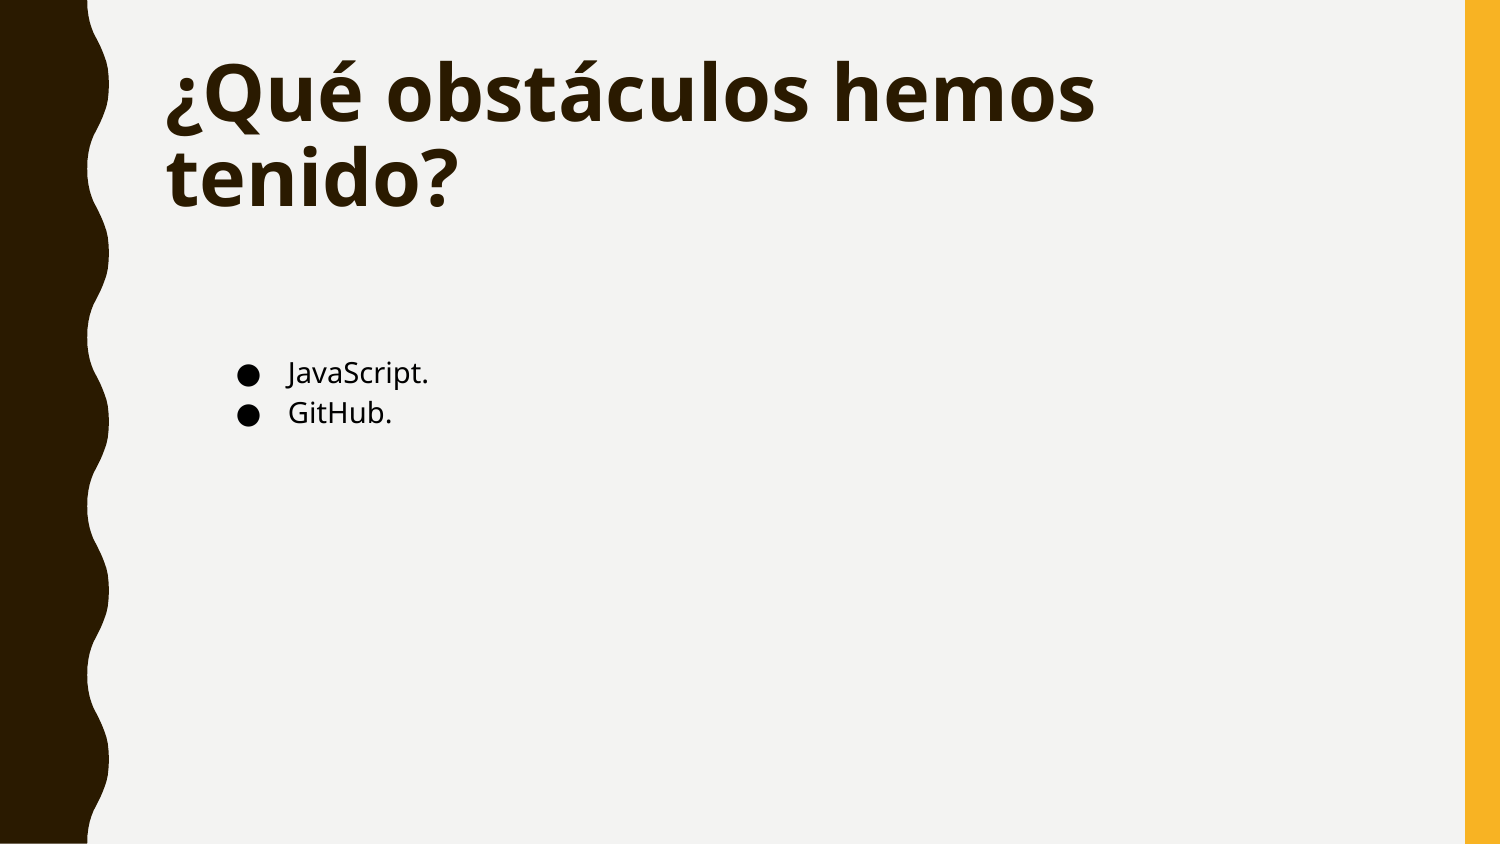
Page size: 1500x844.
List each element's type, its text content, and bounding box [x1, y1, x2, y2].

text_box [154, 300, 1407, 743]
text_box ¿Qué obstáculos hemos tenido? [154, 47, 1407, 231]
text_box JavaScript. GitHub. [197, 334, 1337, 445]
